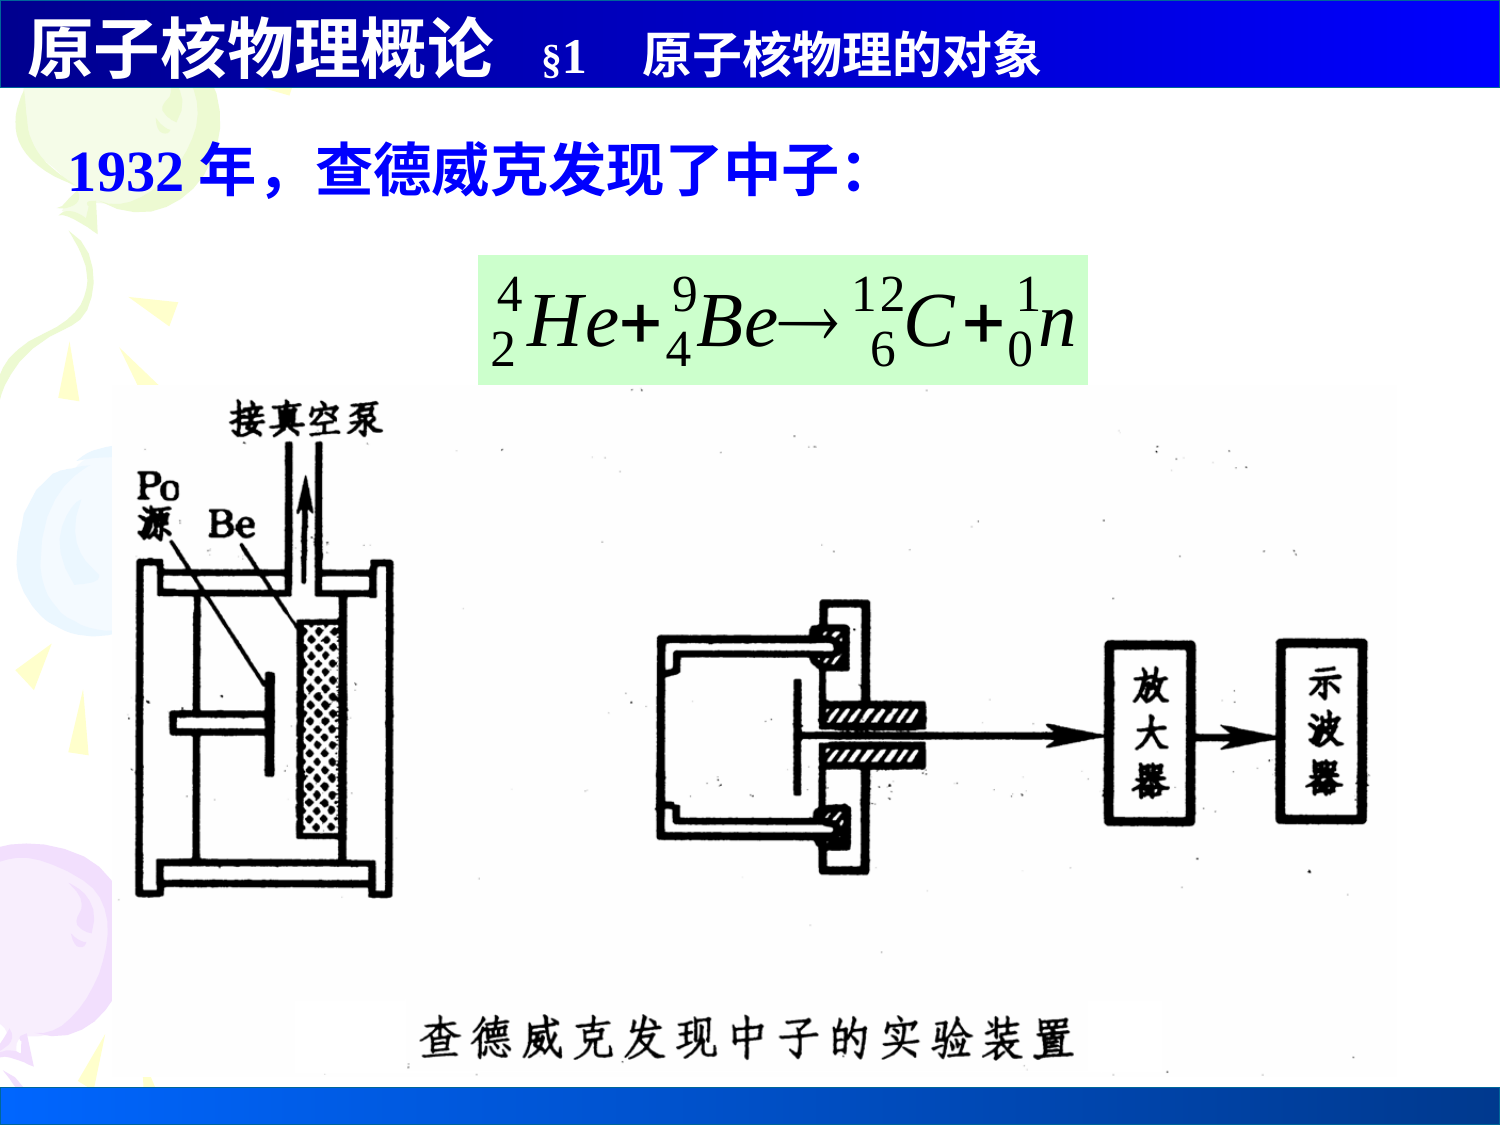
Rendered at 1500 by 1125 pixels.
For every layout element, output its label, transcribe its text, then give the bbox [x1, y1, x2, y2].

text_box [478, 255, 1089, 383]
picture [111, 385, 1397, 1077]
text_box 1932年，查德威克发现了中子： [53, 125, 963, 211]
